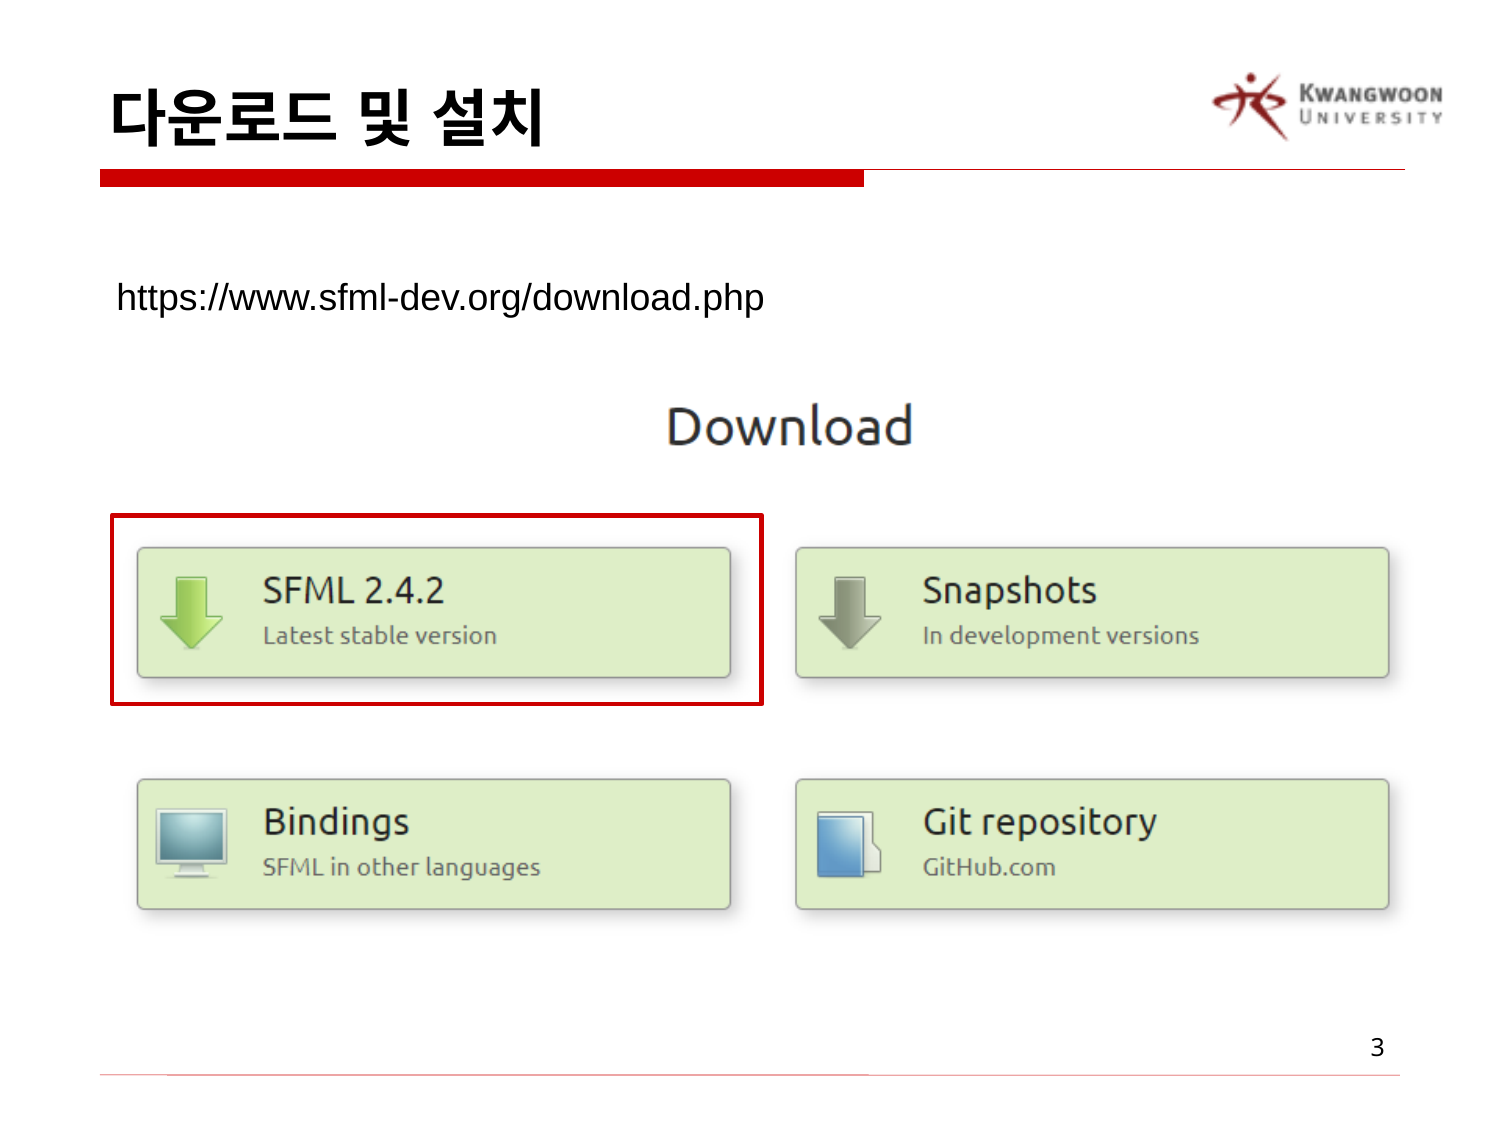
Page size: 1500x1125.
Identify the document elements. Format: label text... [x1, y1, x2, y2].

title 다운로드 및 설치 [93, 49, 1407, 163]
picture [76, 361, 1454, 955]
slide_number 3 [1074, 1024, 1401, 1103]
picture [1407, 62, 1471, 153]
text_box https://www.sfml-dev.org/download.php [101, 243, 780, 326]
